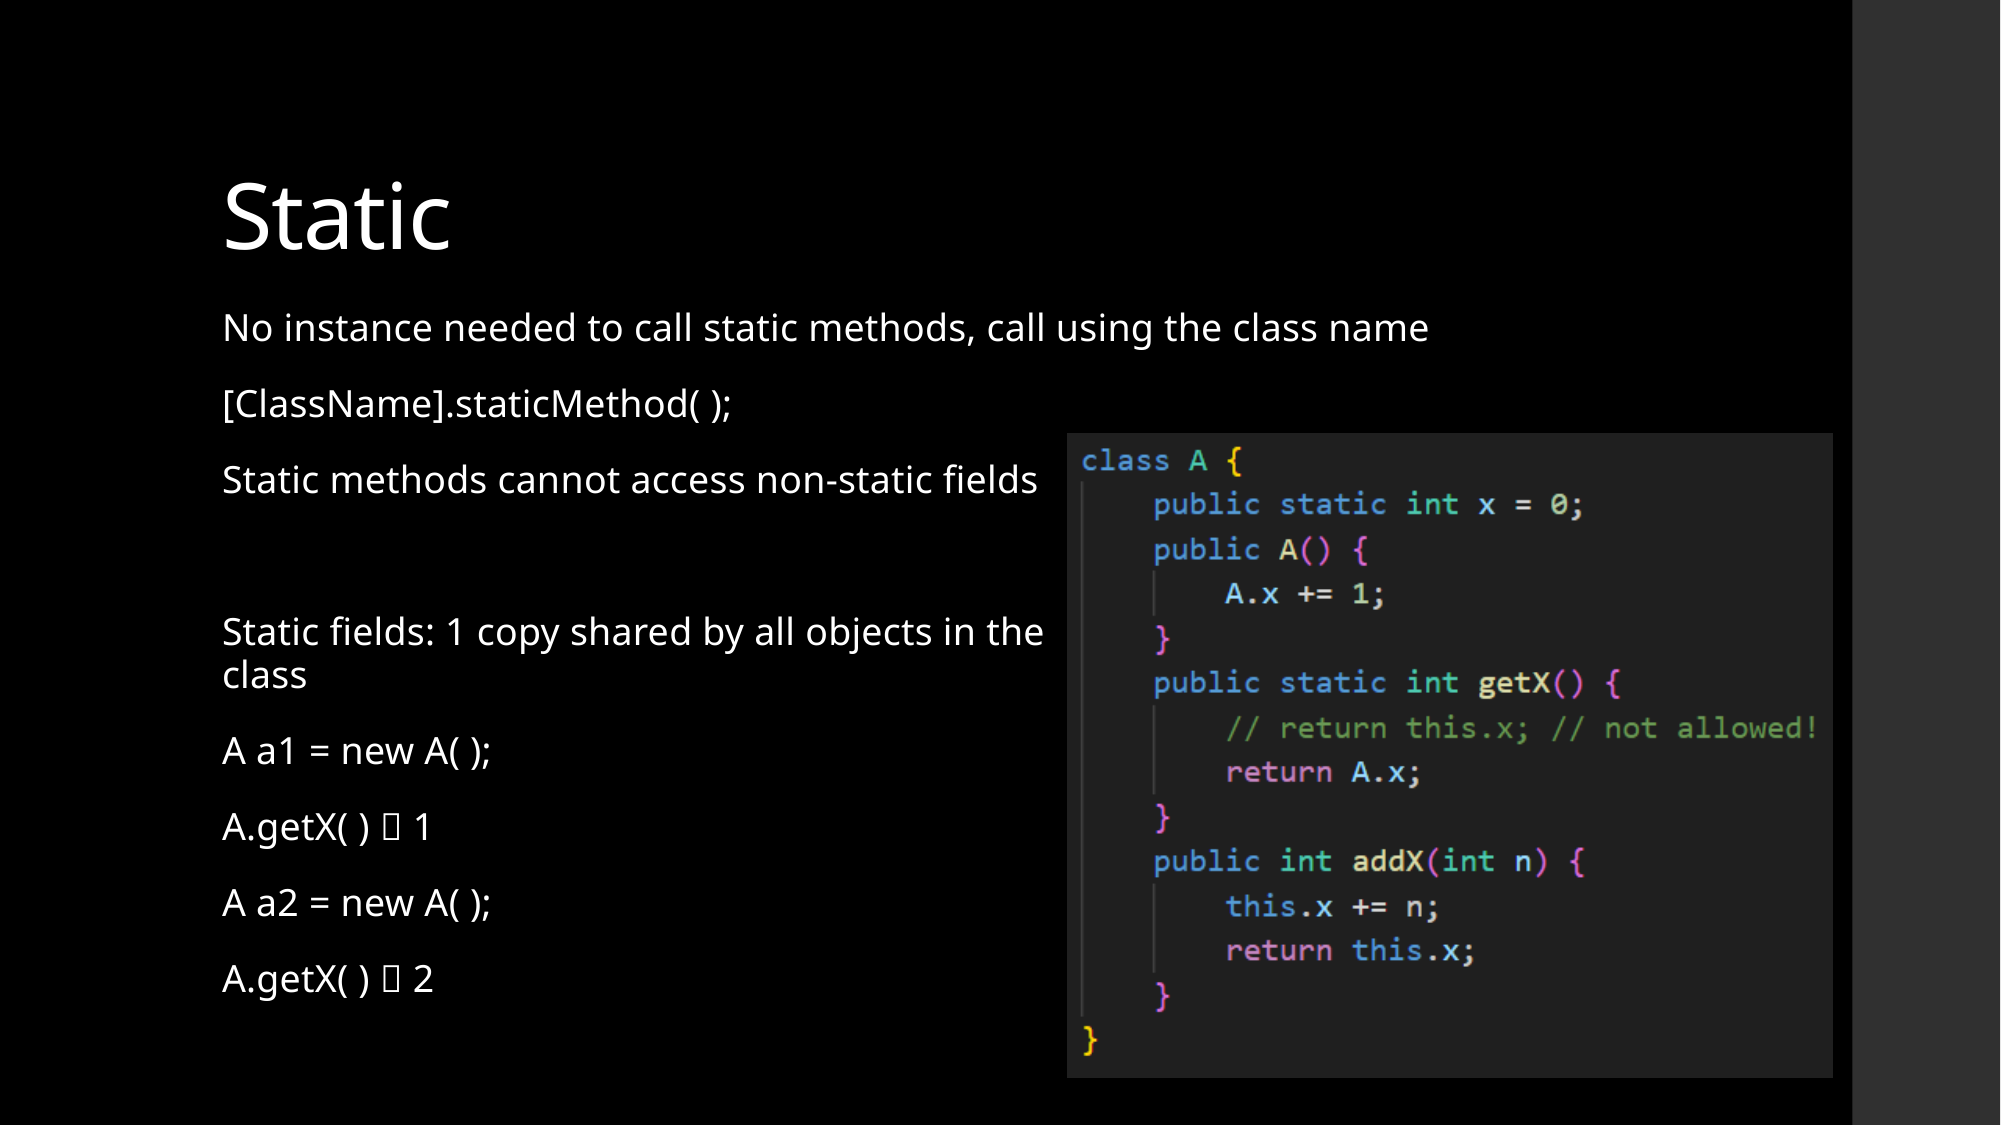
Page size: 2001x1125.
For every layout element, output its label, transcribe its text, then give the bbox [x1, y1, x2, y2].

picture [1066, 433, 1833, 1078]
title Static [206, 60, 1797, 278]
list No instance needed to call static methods, call using the class name [ClassName].staticMethod( ); Static methods cannot access non-static fields Static fields: 1 copy shared by all objects in the class A a1 = new A( ); A.getX( )  1 A a2 = new A( ); A.getX( )  2 [206, 299, 1617, 1014]
